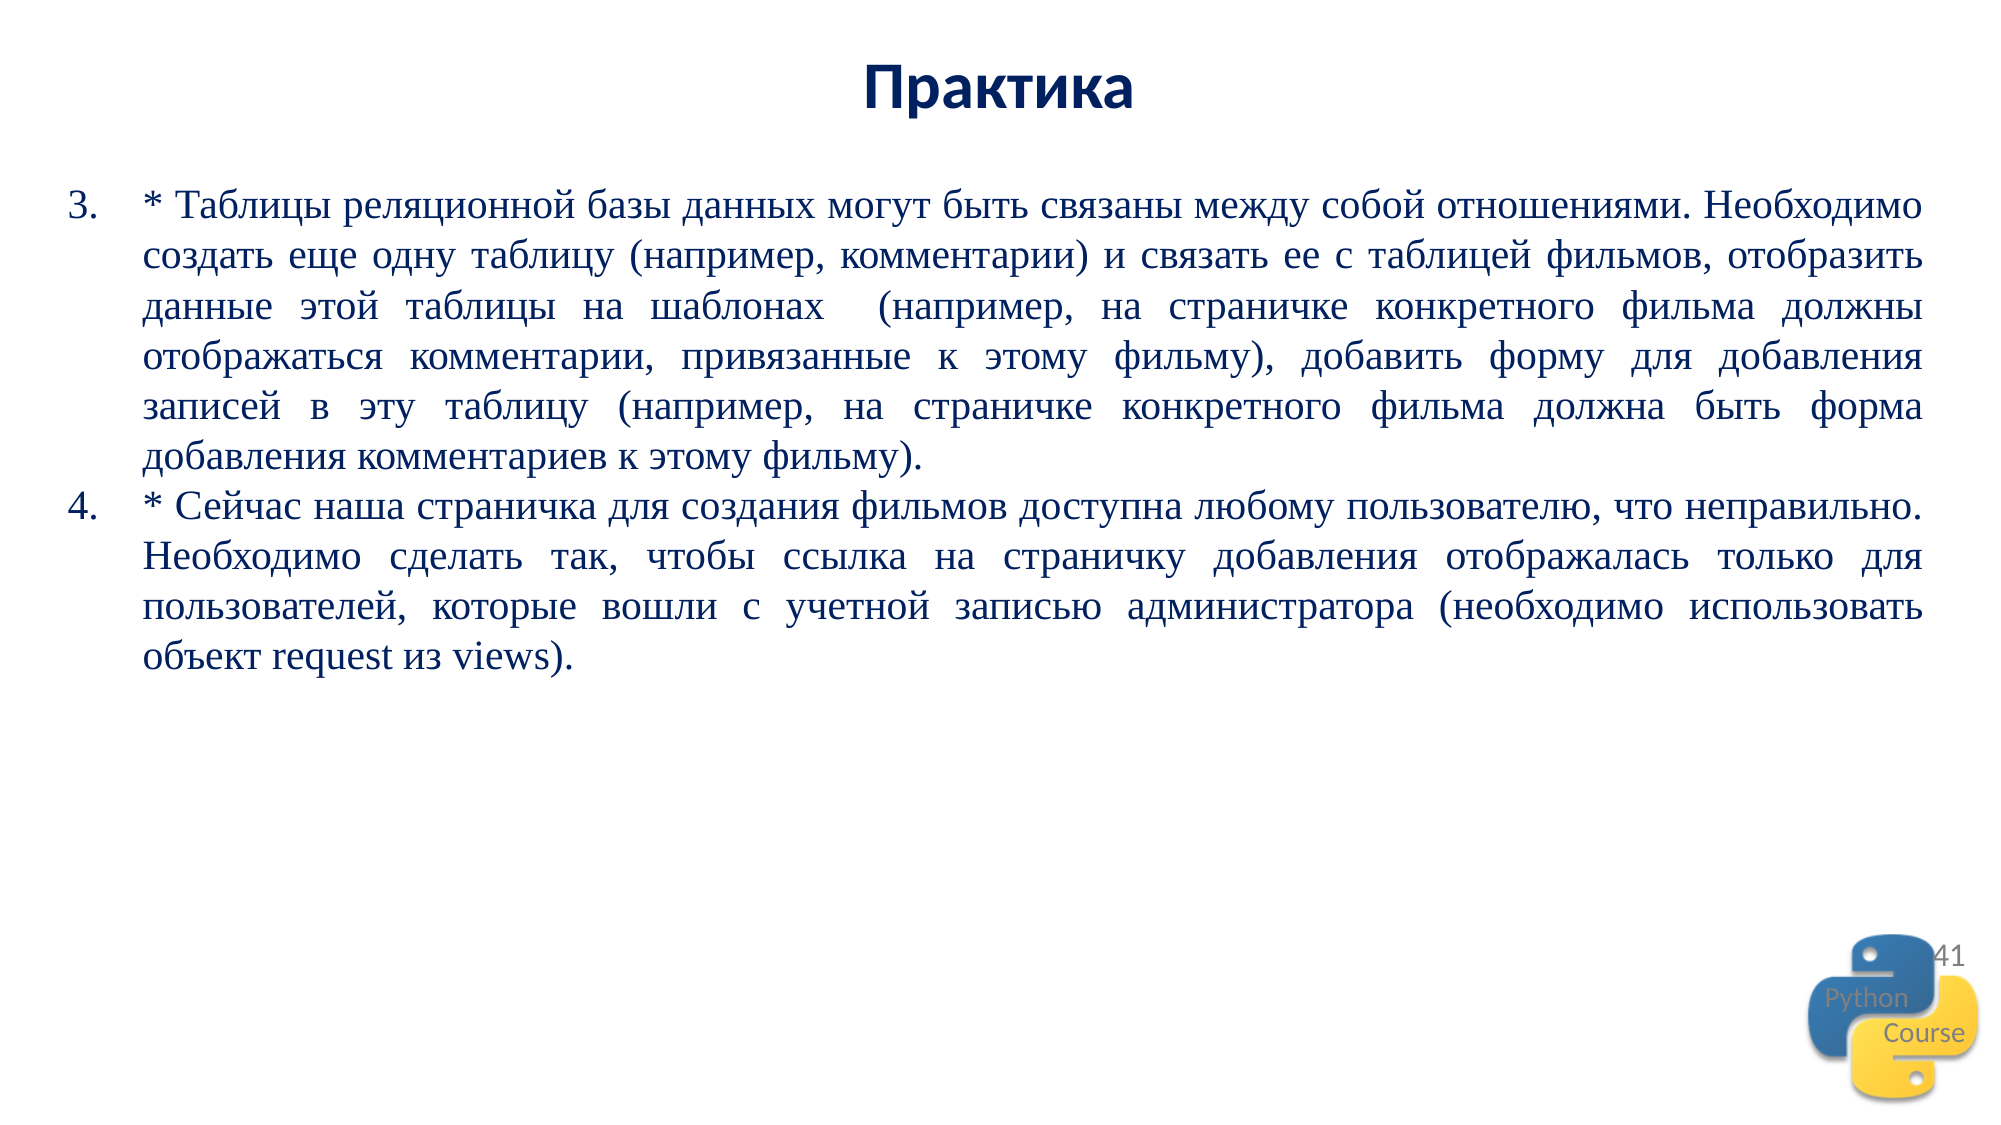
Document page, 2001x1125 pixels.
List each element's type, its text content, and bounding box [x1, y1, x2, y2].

text_box * Таблицы реляционной базы данных могут быть связаны между собой отношениями. Необходимо создать еще одну таблицу (например, комментарии) и связать ее с таблицей фильмов, отобразить данные этой таблицы на шаблонах (например, на страничке конкретного фильма должны отображаться комментарии, привязанные к этому фильму), добавить форму для добавления записей в эту таблицу (например, на страничке конкретного фильма должна быть форма добавления комментариев к этому фильму). * Сейчас наша страничка для создания фильмов доступна любому пользователю, что неправильно. Необходимо сделать так, чтобы ссылка на страничку добавления отображалась только для пользователей, которые вошли с учетной записью администратора (необходимо использовать объект request из views). [52, 169, 1939, 735]
title Практика [0, 34, 2000, 149]
picture [1801, 932, 1985, 1110]
